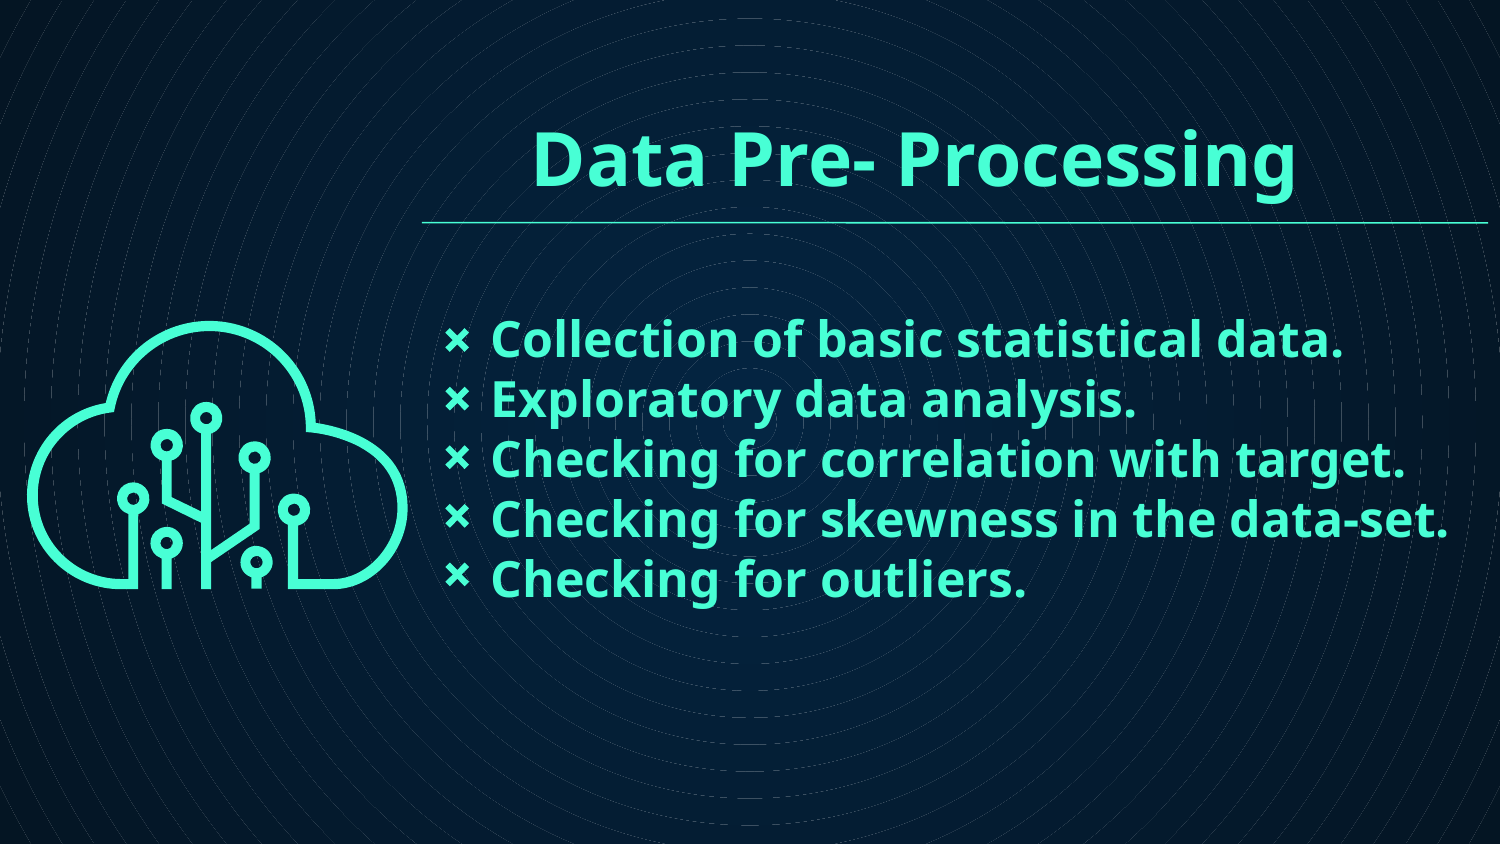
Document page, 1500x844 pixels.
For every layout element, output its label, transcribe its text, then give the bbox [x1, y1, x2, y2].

text_box [445, 328, 470, 352]
text_box [445, 386, 470, 411]
subtitle Collection of basic statistical data. Exploratory data analysis. Checking for correlation with target. Checking for skewness in the data-set. Checking for outliers. [457, 292, 1477, 668]
text_box [445, 445, 470, 470]
text_box [445, 503, 470, 528]
text_box [445, 562, 470, 587]
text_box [23, 316, 408, 590]
title Data Pre- Processing [515, 117, 1395, 217]
